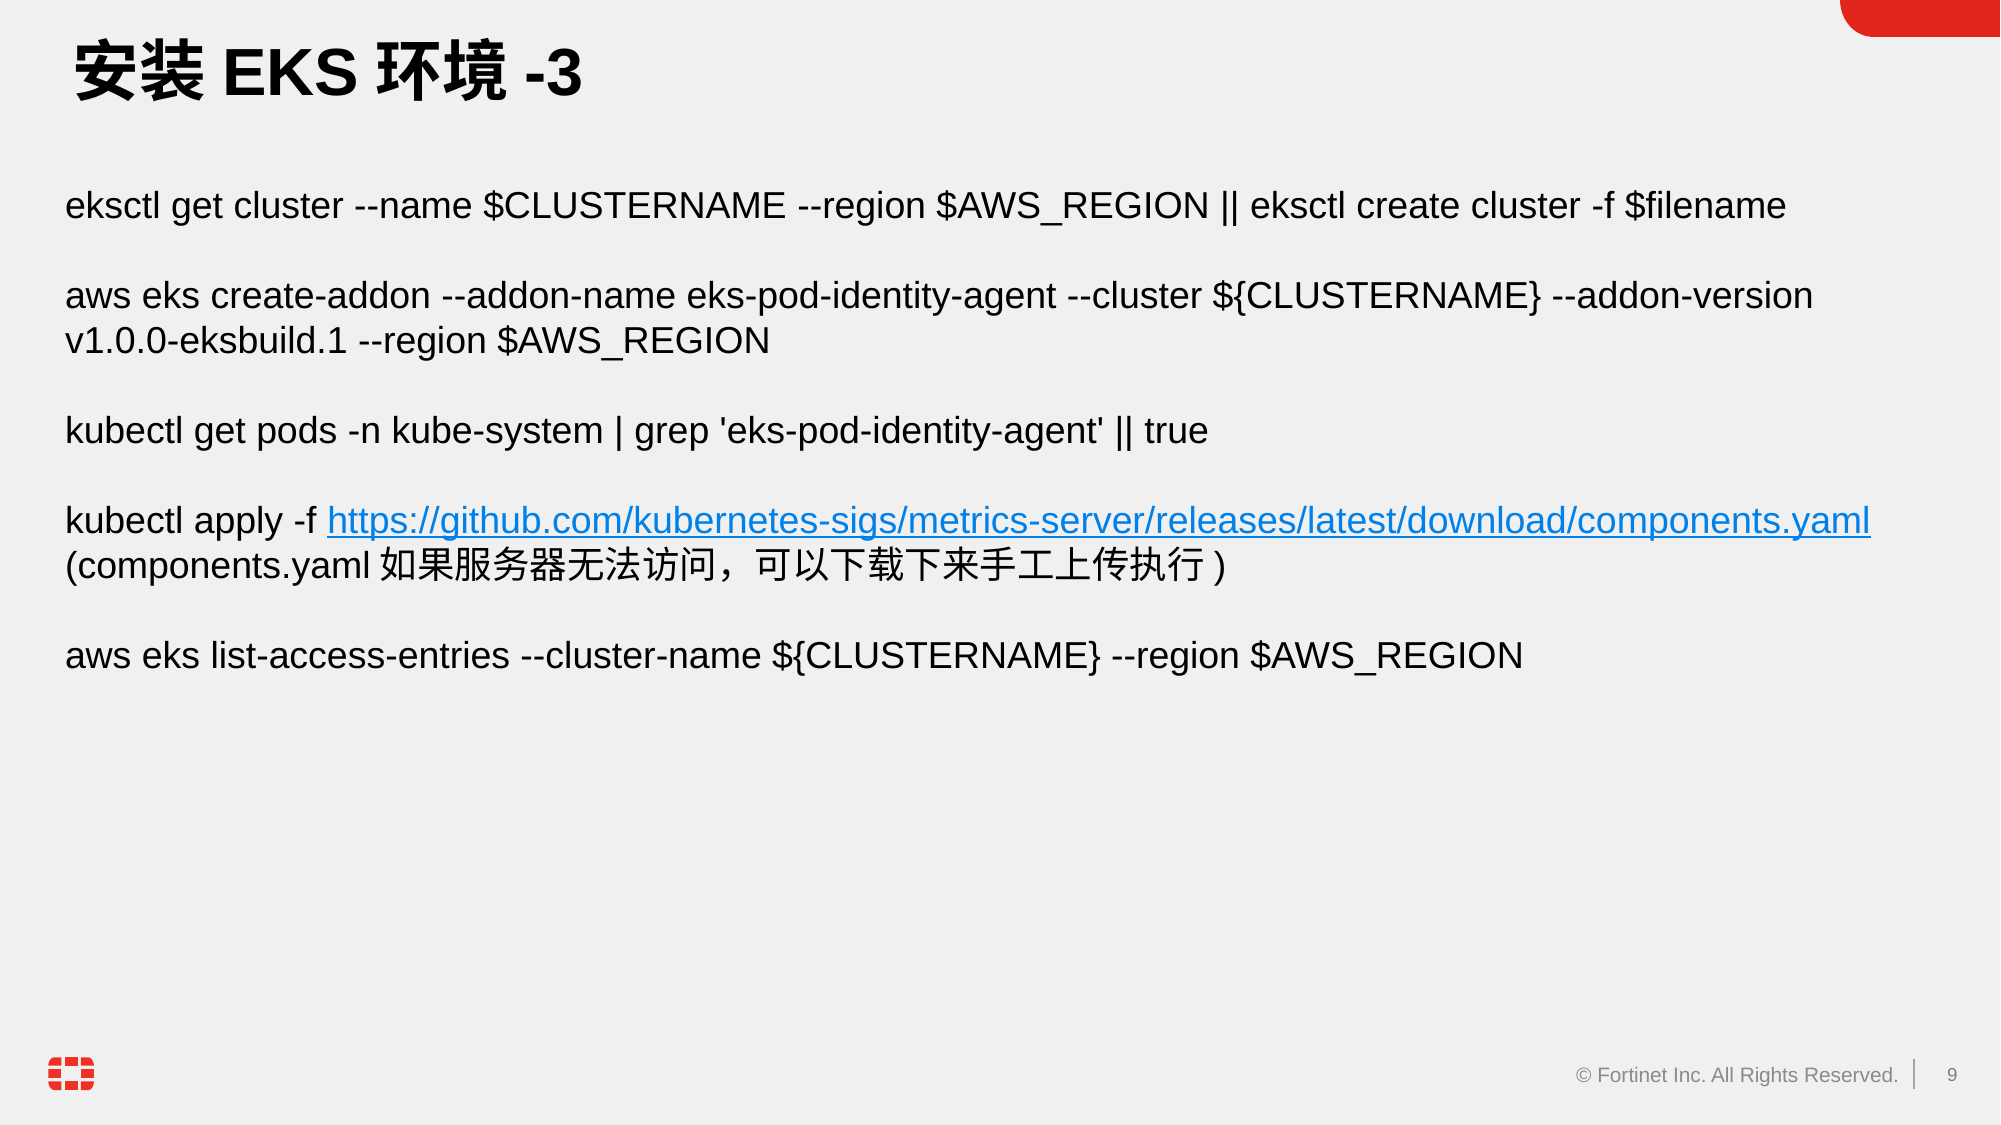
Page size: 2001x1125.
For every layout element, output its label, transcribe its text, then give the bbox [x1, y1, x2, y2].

text_box eksctl get cluster --name $CLUSTERNAME --region $AWS_REGION || eksctl create cluster -f $filename aws eks create-addon --addon-name eks-pod-identity-agent --cluster ${CLUSTERNAME} --addon-version v1.0.0-eksbuild.1 --region $AWS_REGION kubectl get pods -n kube-system | grep 'eks-pod-identity-agent' || true kubectl apply -f https://github.com/kubernetes-sigs/metrics-server/releases/latest/download/components.yaml (components.yaml如果服务器无法访问，可以下载下来手工上传执行) aws eks list-access-entries --cluster-name ${CLUSTERNAME} --region $AWS_REGION [50, 174, 1950, 684]
title 安装EKS环境-3 [57, 30, 1783, 118]
